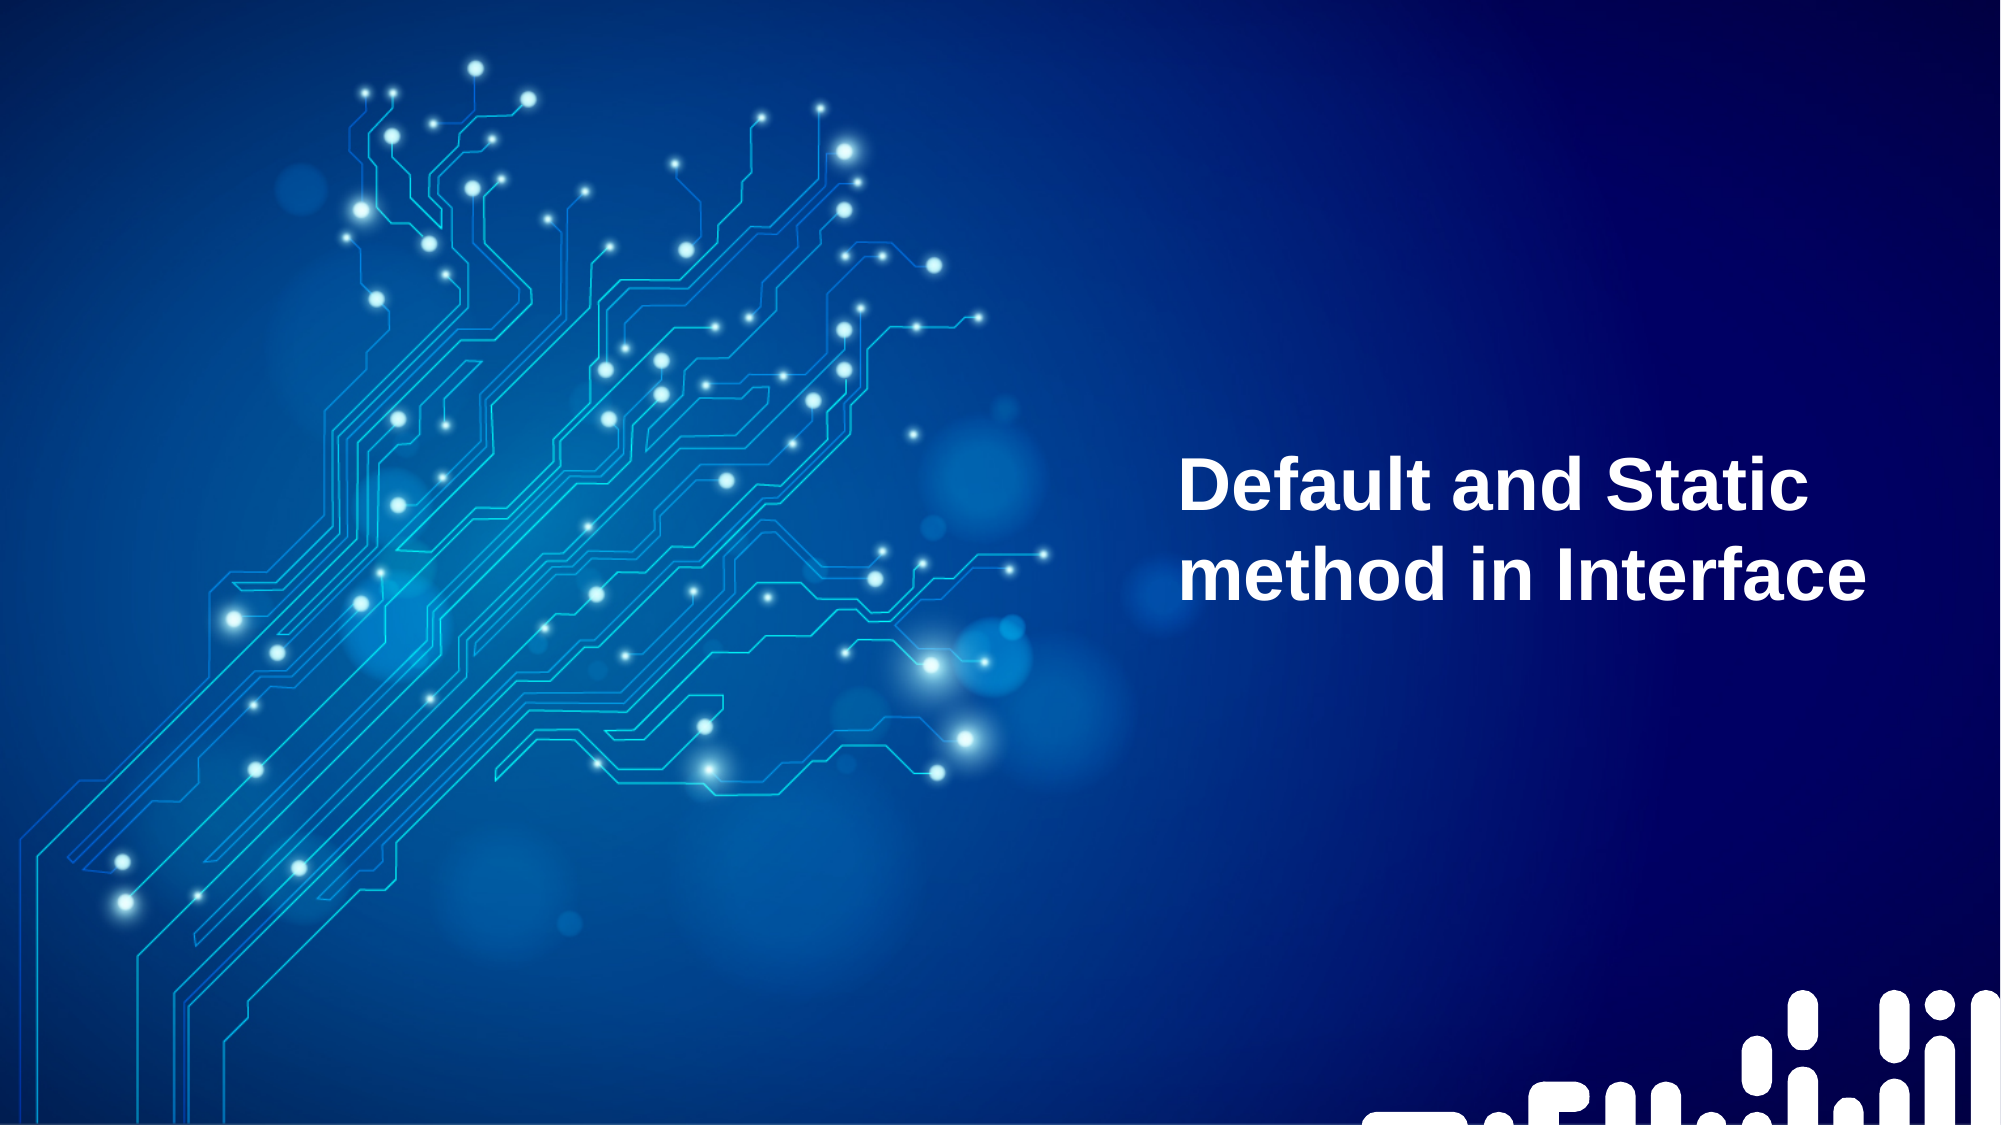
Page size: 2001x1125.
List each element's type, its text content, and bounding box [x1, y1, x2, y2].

title Default and Static method in Interface [1166, 431, 1921, 619]
picture [0, 0, 2001, 1125]
